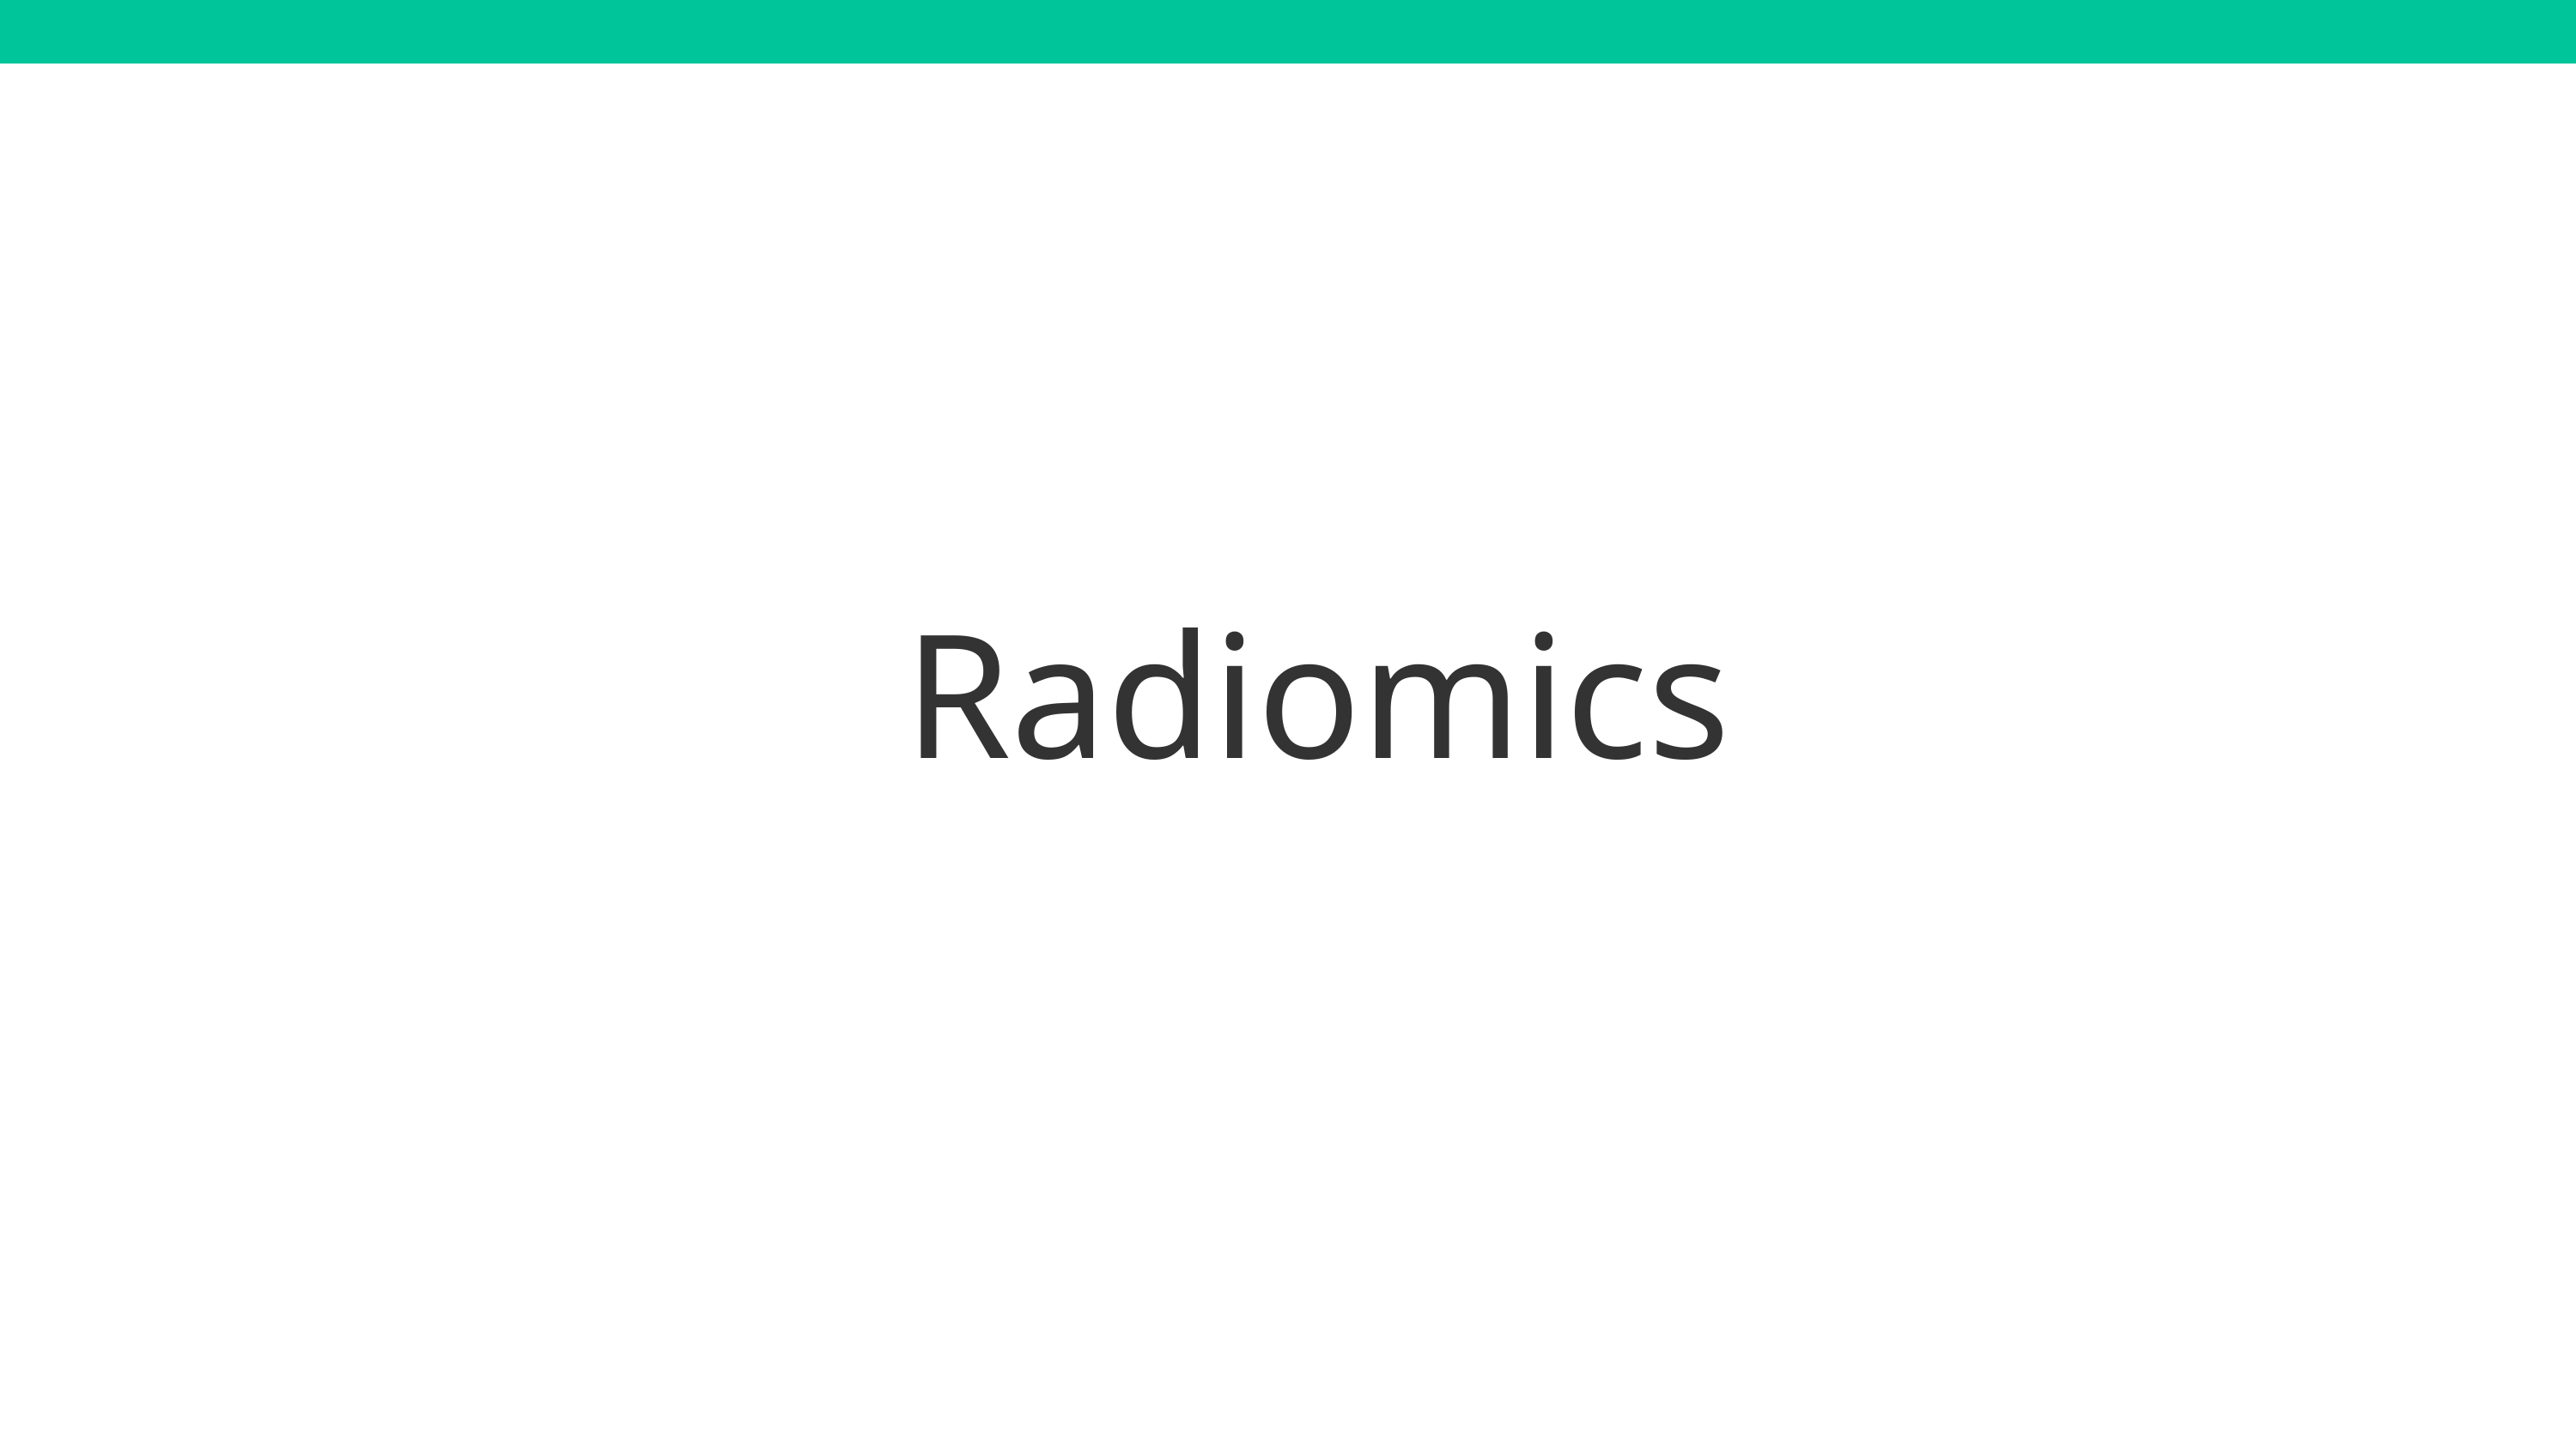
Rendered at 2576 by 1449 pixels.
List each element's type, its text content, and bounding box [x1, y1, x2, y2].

text_box Radiomics [365, 466, 2271, 793]
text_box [0, 0, 2576, 64]
